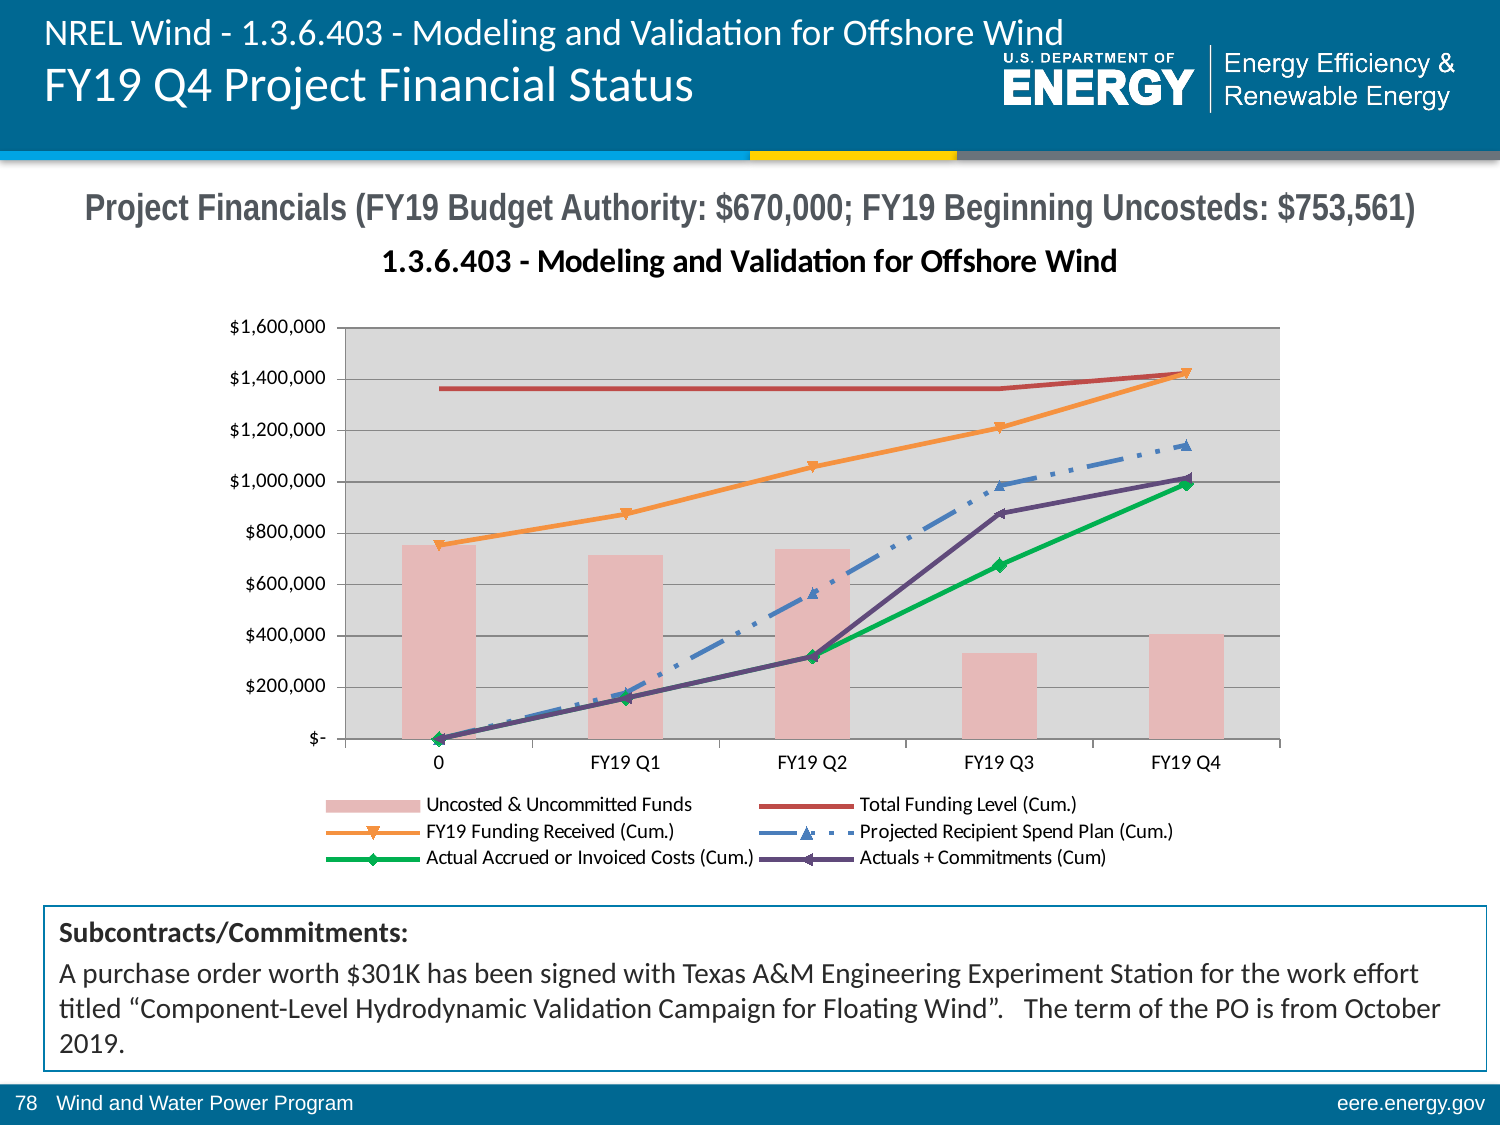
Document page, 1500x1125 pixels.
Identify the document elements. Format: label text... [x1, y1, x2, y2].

list Subcontracts/Commitments: A purchase order worth $301K has been signed with Texas A&M Engineering Experiment Station for the work effort titled “Component-Level Hydrodynamic Validation Campaign for Floating Wind”. The term of the PO is from October 2019. [43, 905, 1487, 1072]
title NREL Wind - 1.3.6.403 - Modeling and Validation for Offshore Wind FY19 Q4 Project Financial Status [28, 0, 1374, 119]
picture [1400, 95, 1411, 101]
picture [1427, 92, 1435, 107]
chart [187, 224, 1313, 901]
picture [1415, 92, 1421, 104]
picture [1375, 61, 1387, 69]
picture [1447, 64, 1453, 71]
text_box Project Financials (FY19 Budget Authority: $670,000; FY19 Beginning Uncosteds: $753,561) [29, 175, 1472, 241]
